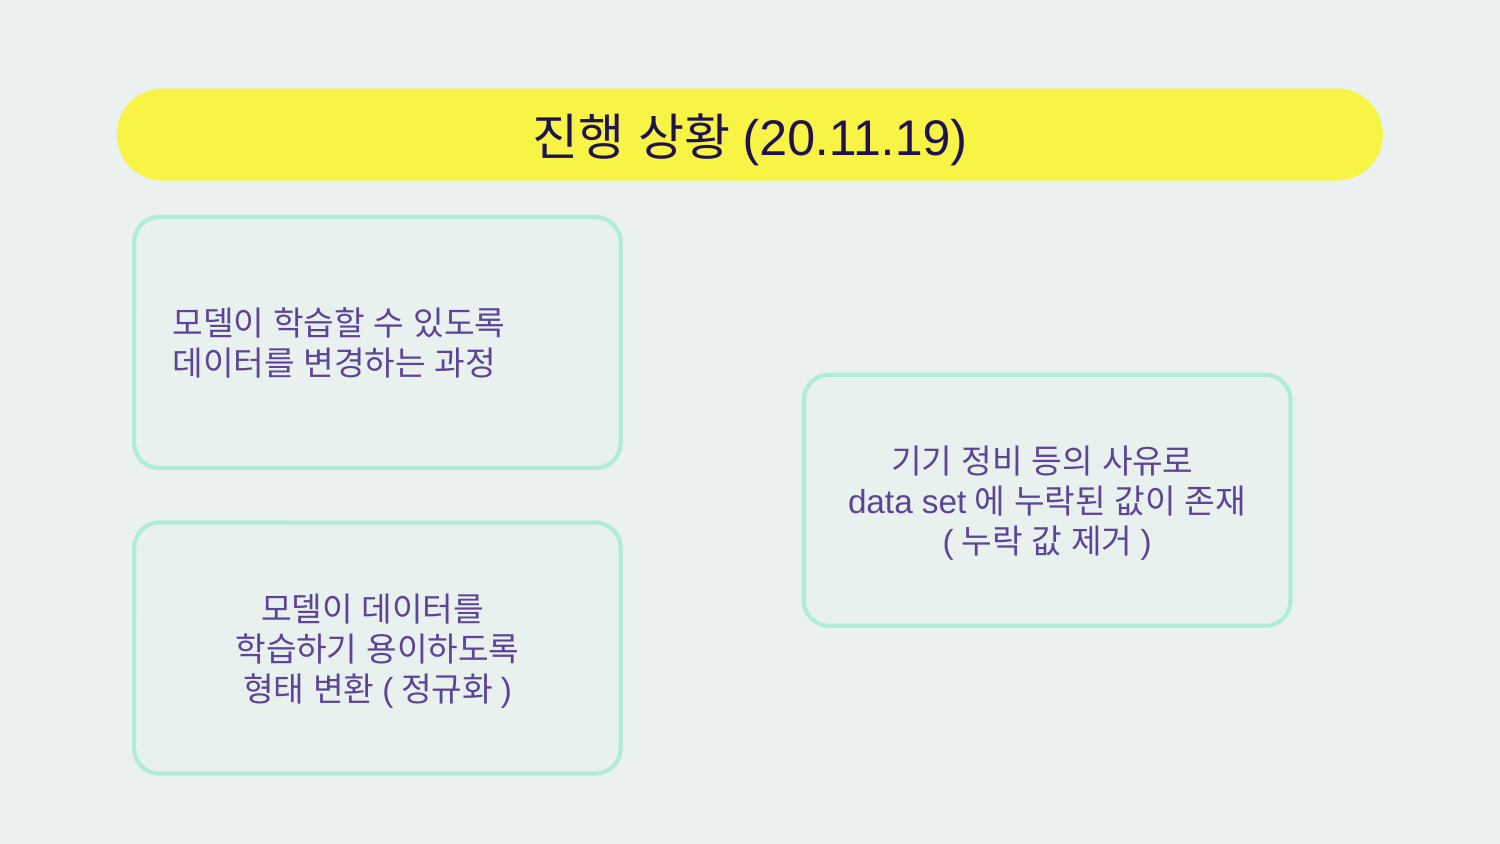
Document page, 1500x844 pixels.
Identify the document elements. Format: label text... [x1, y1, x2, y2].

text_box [133, 522, 621, 774]
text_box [133, 216, 621, 469]
title 진행 상황(20.11.19) [154, 90, 1346, 181]
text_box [803, 374, 1291, 626]
